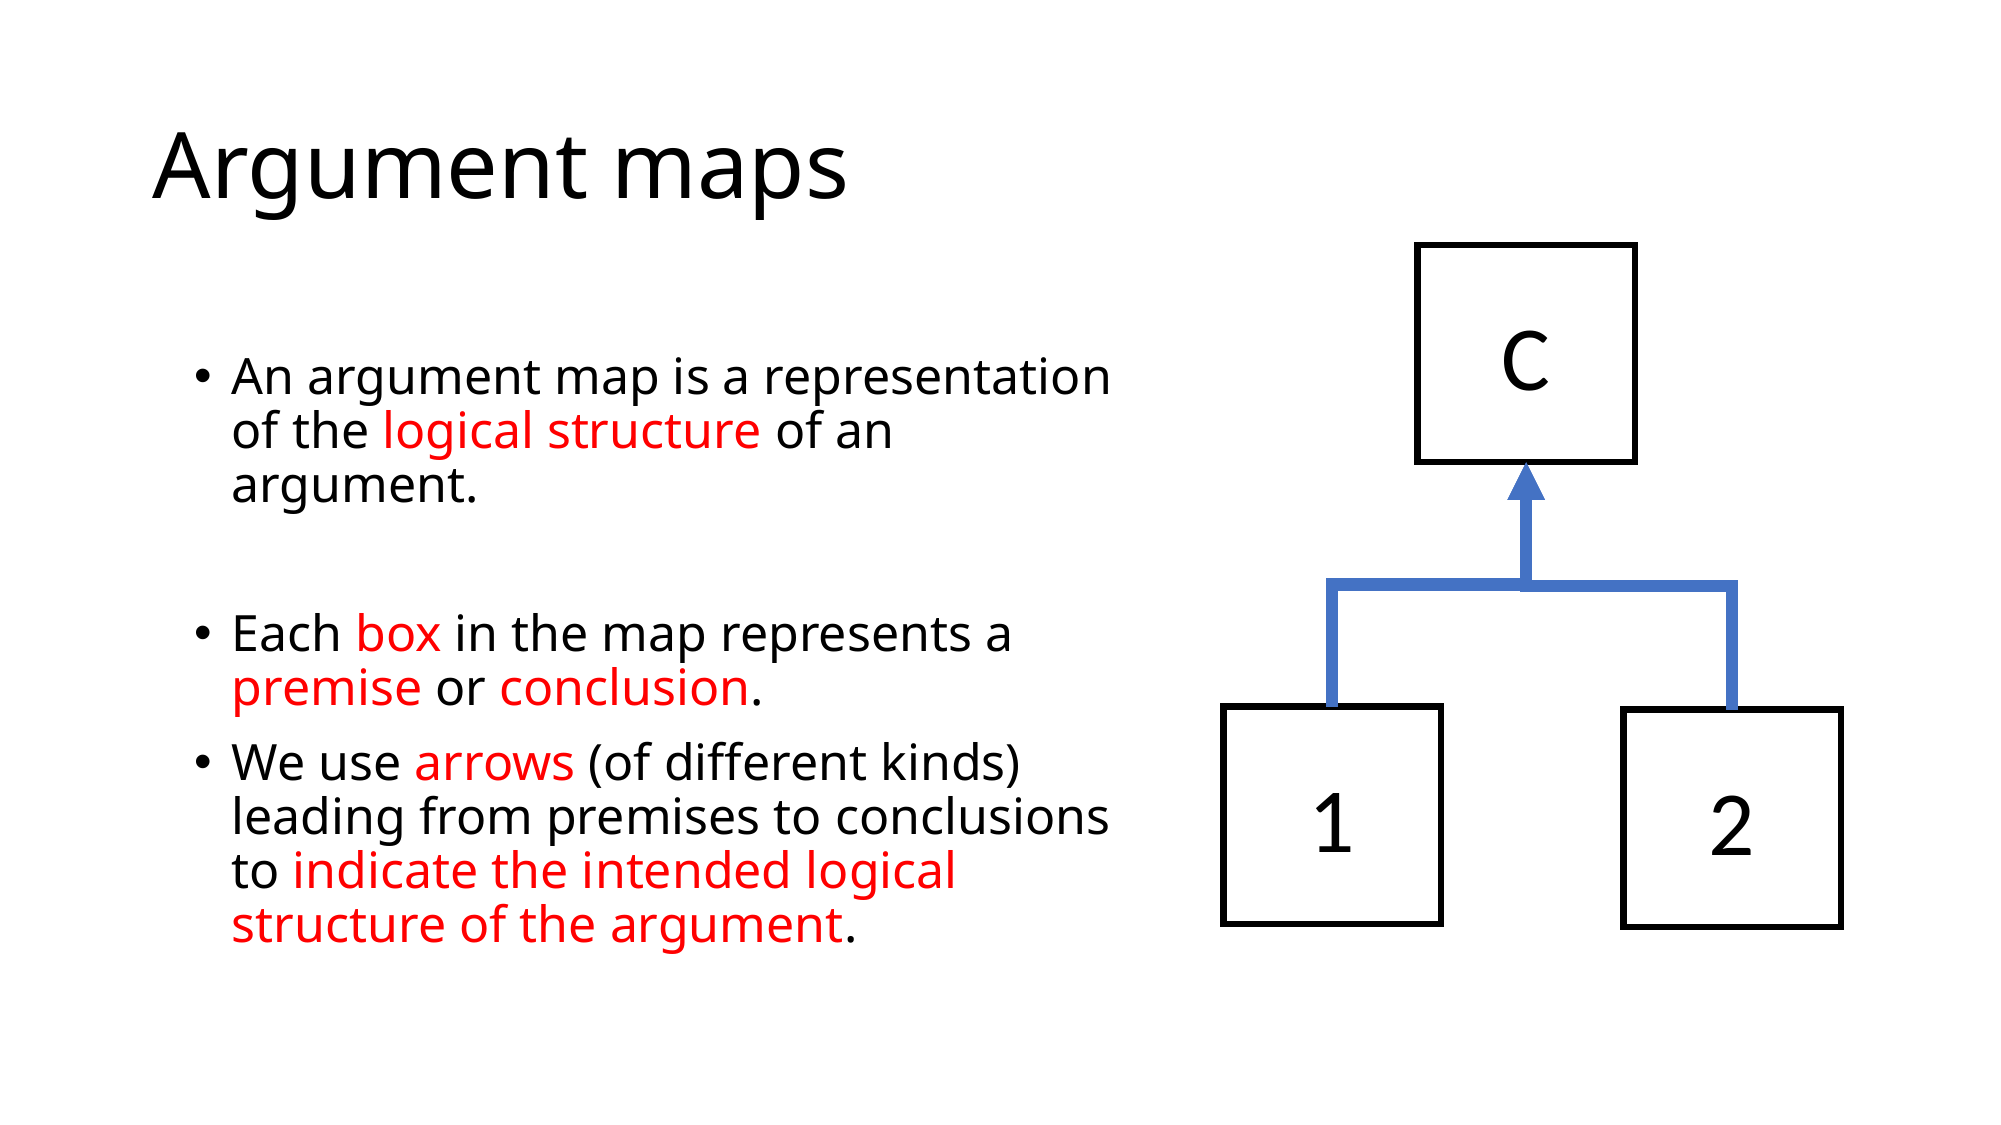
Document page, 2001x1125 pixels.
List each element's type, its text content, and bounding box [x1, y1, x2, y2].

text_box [1307, 487, 1505, 682]
text_box 1 [1222, 706, 1442, 925]
list An argument map is a representation of the logical structure of an argument. Each box in the map represents a premise or conclusion. We use arrows (of different kinds) leading from premises to conclusions to indicate the intended logical structure of the argument. [179, 343, 1139, 1058]
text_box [1505, 482, 1753, 689]
text_box 2 [1622, 709, 1842, 928]
title Argument maps [137, 59, 1863, 278]
text_box C [1417, 244, 1636, 463]
